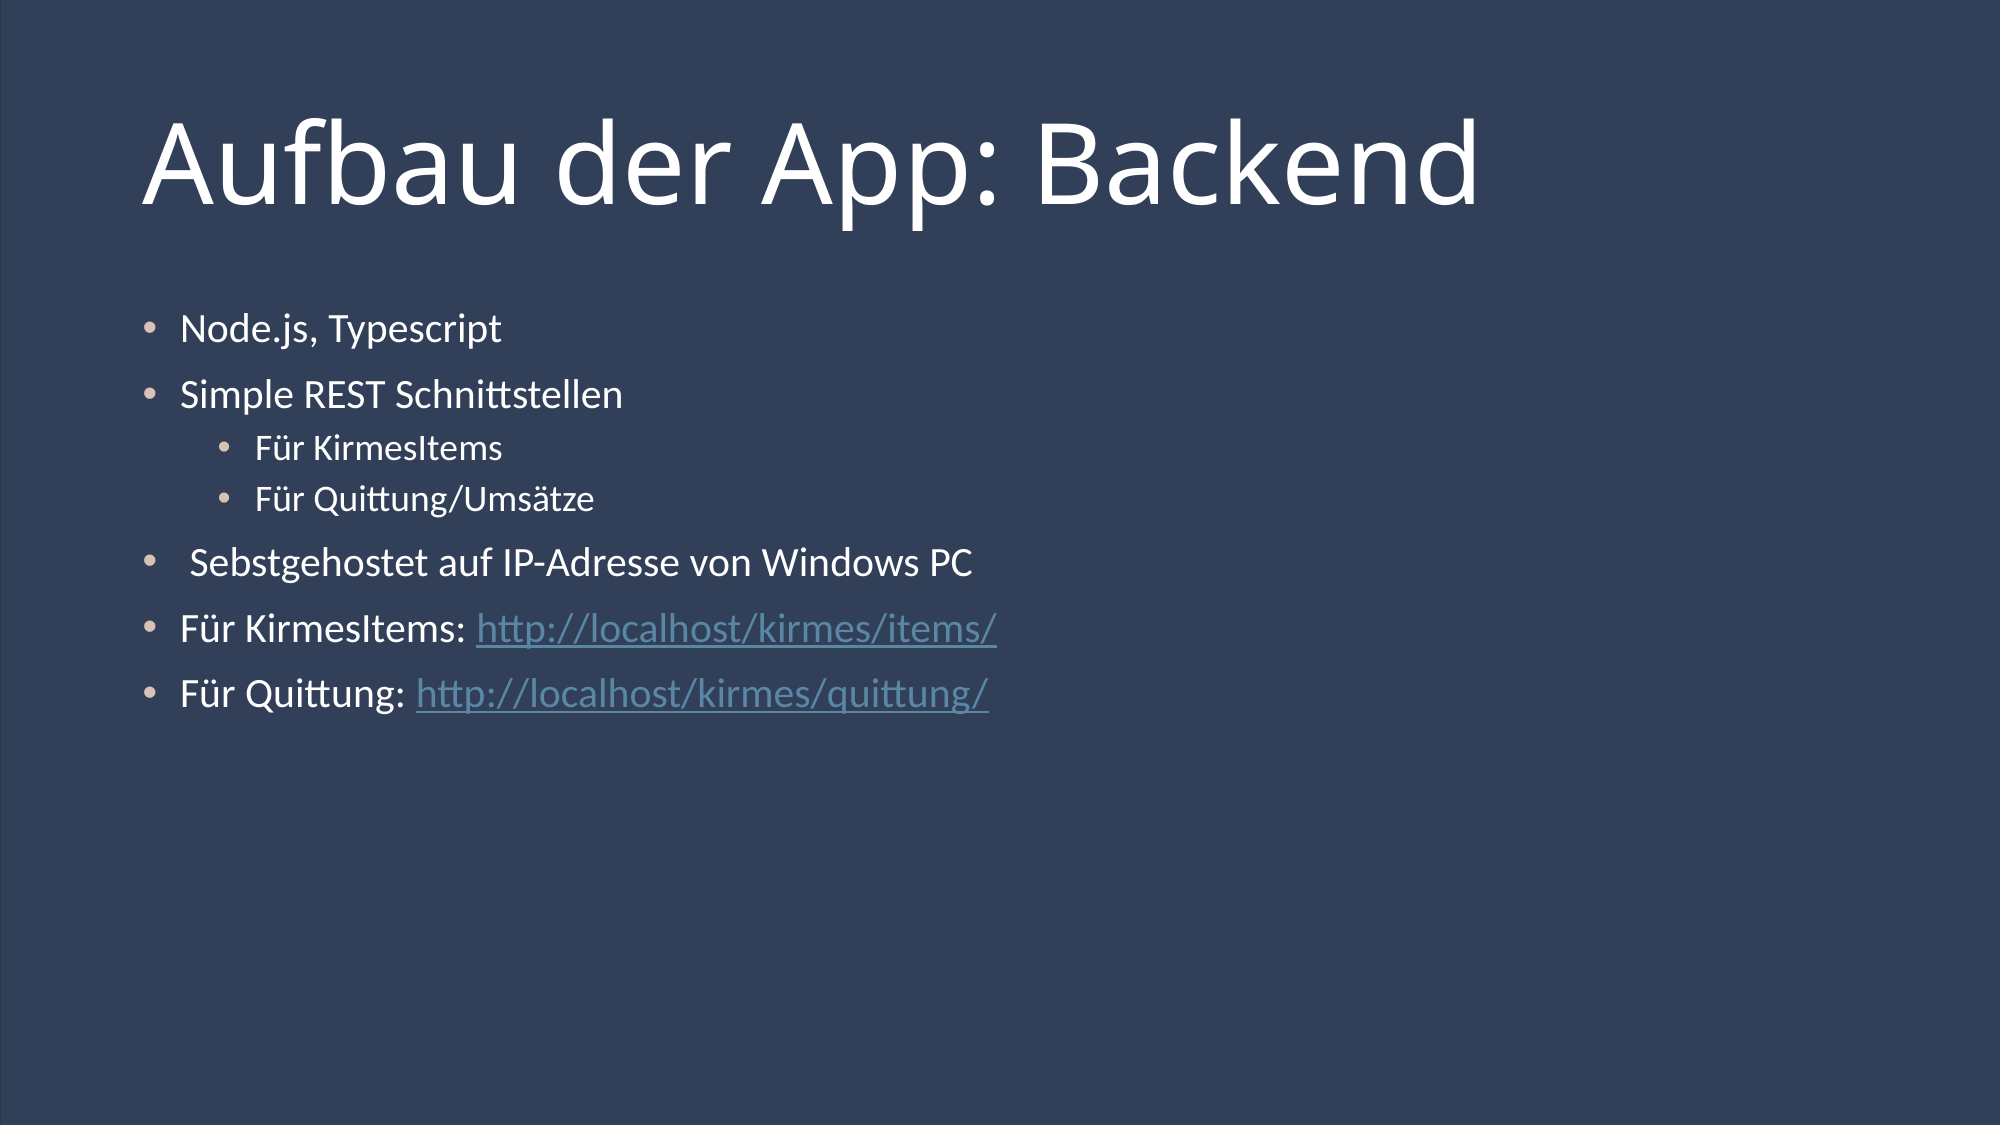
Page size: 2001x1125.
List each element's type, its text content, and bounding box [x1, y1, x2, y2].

list Node.js, Typescript Simple REST Schnittstellen Für KirmesItems Für Quittung/Umsätze Sebstgehostet auf IP-Adresse von Windows PC Für KirmesItems: http://localhost/kirmes/items/ Für Quittung: http://localhost/kirmes/quittung/ [127, 299, 1873, 1014]
title Aufbau der App: Backend [127, 59, 1873, 278]
